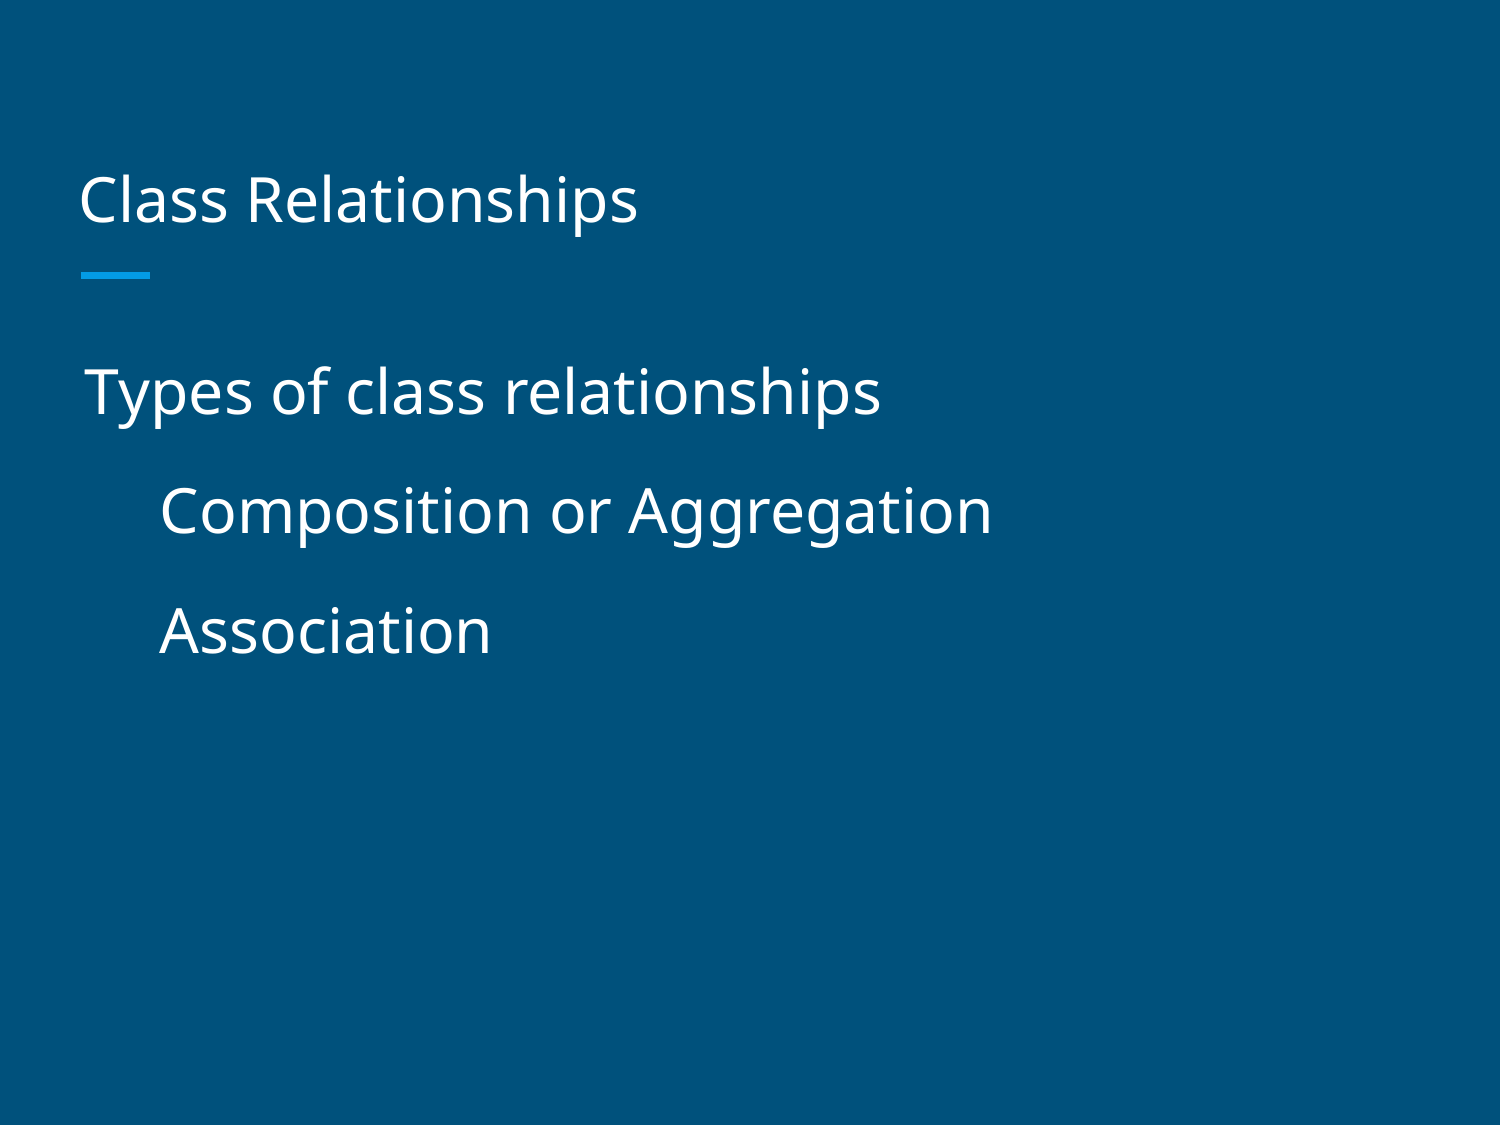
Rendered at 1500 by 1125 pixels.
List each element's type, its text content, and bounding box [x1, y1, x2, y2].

title Class Relationships [63, 100, 1437, 251]
list Types of class relationships Composition or Aggregation Association [63, 325, 1437, 1100]
